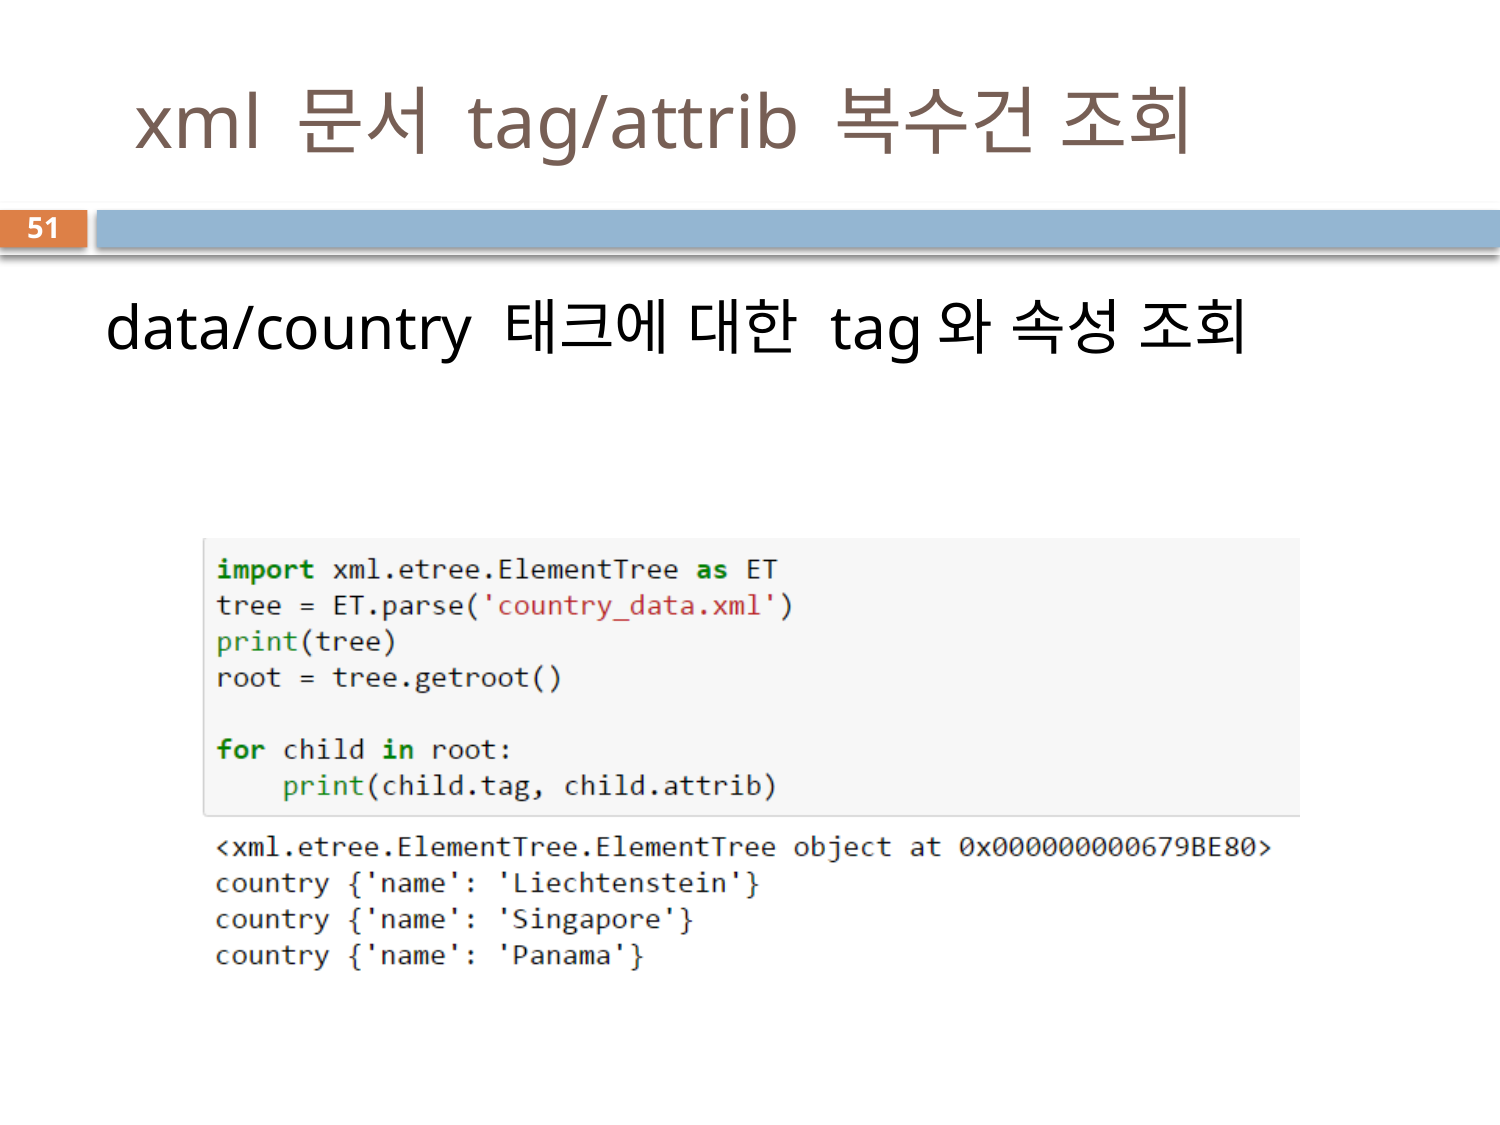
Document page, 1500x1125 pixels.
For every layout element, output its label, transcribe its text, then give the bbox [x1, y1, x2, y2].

list data/country 태크에 대한 tag와 속성 조회 [75, 267, 1425, 492]
slide_number 51 [0, 208, 88, 249]
title xml 문서 tag/attrib 복수건 조회 [100, 37, 1438, 200]
picture [199, 538, 1301, 988]
